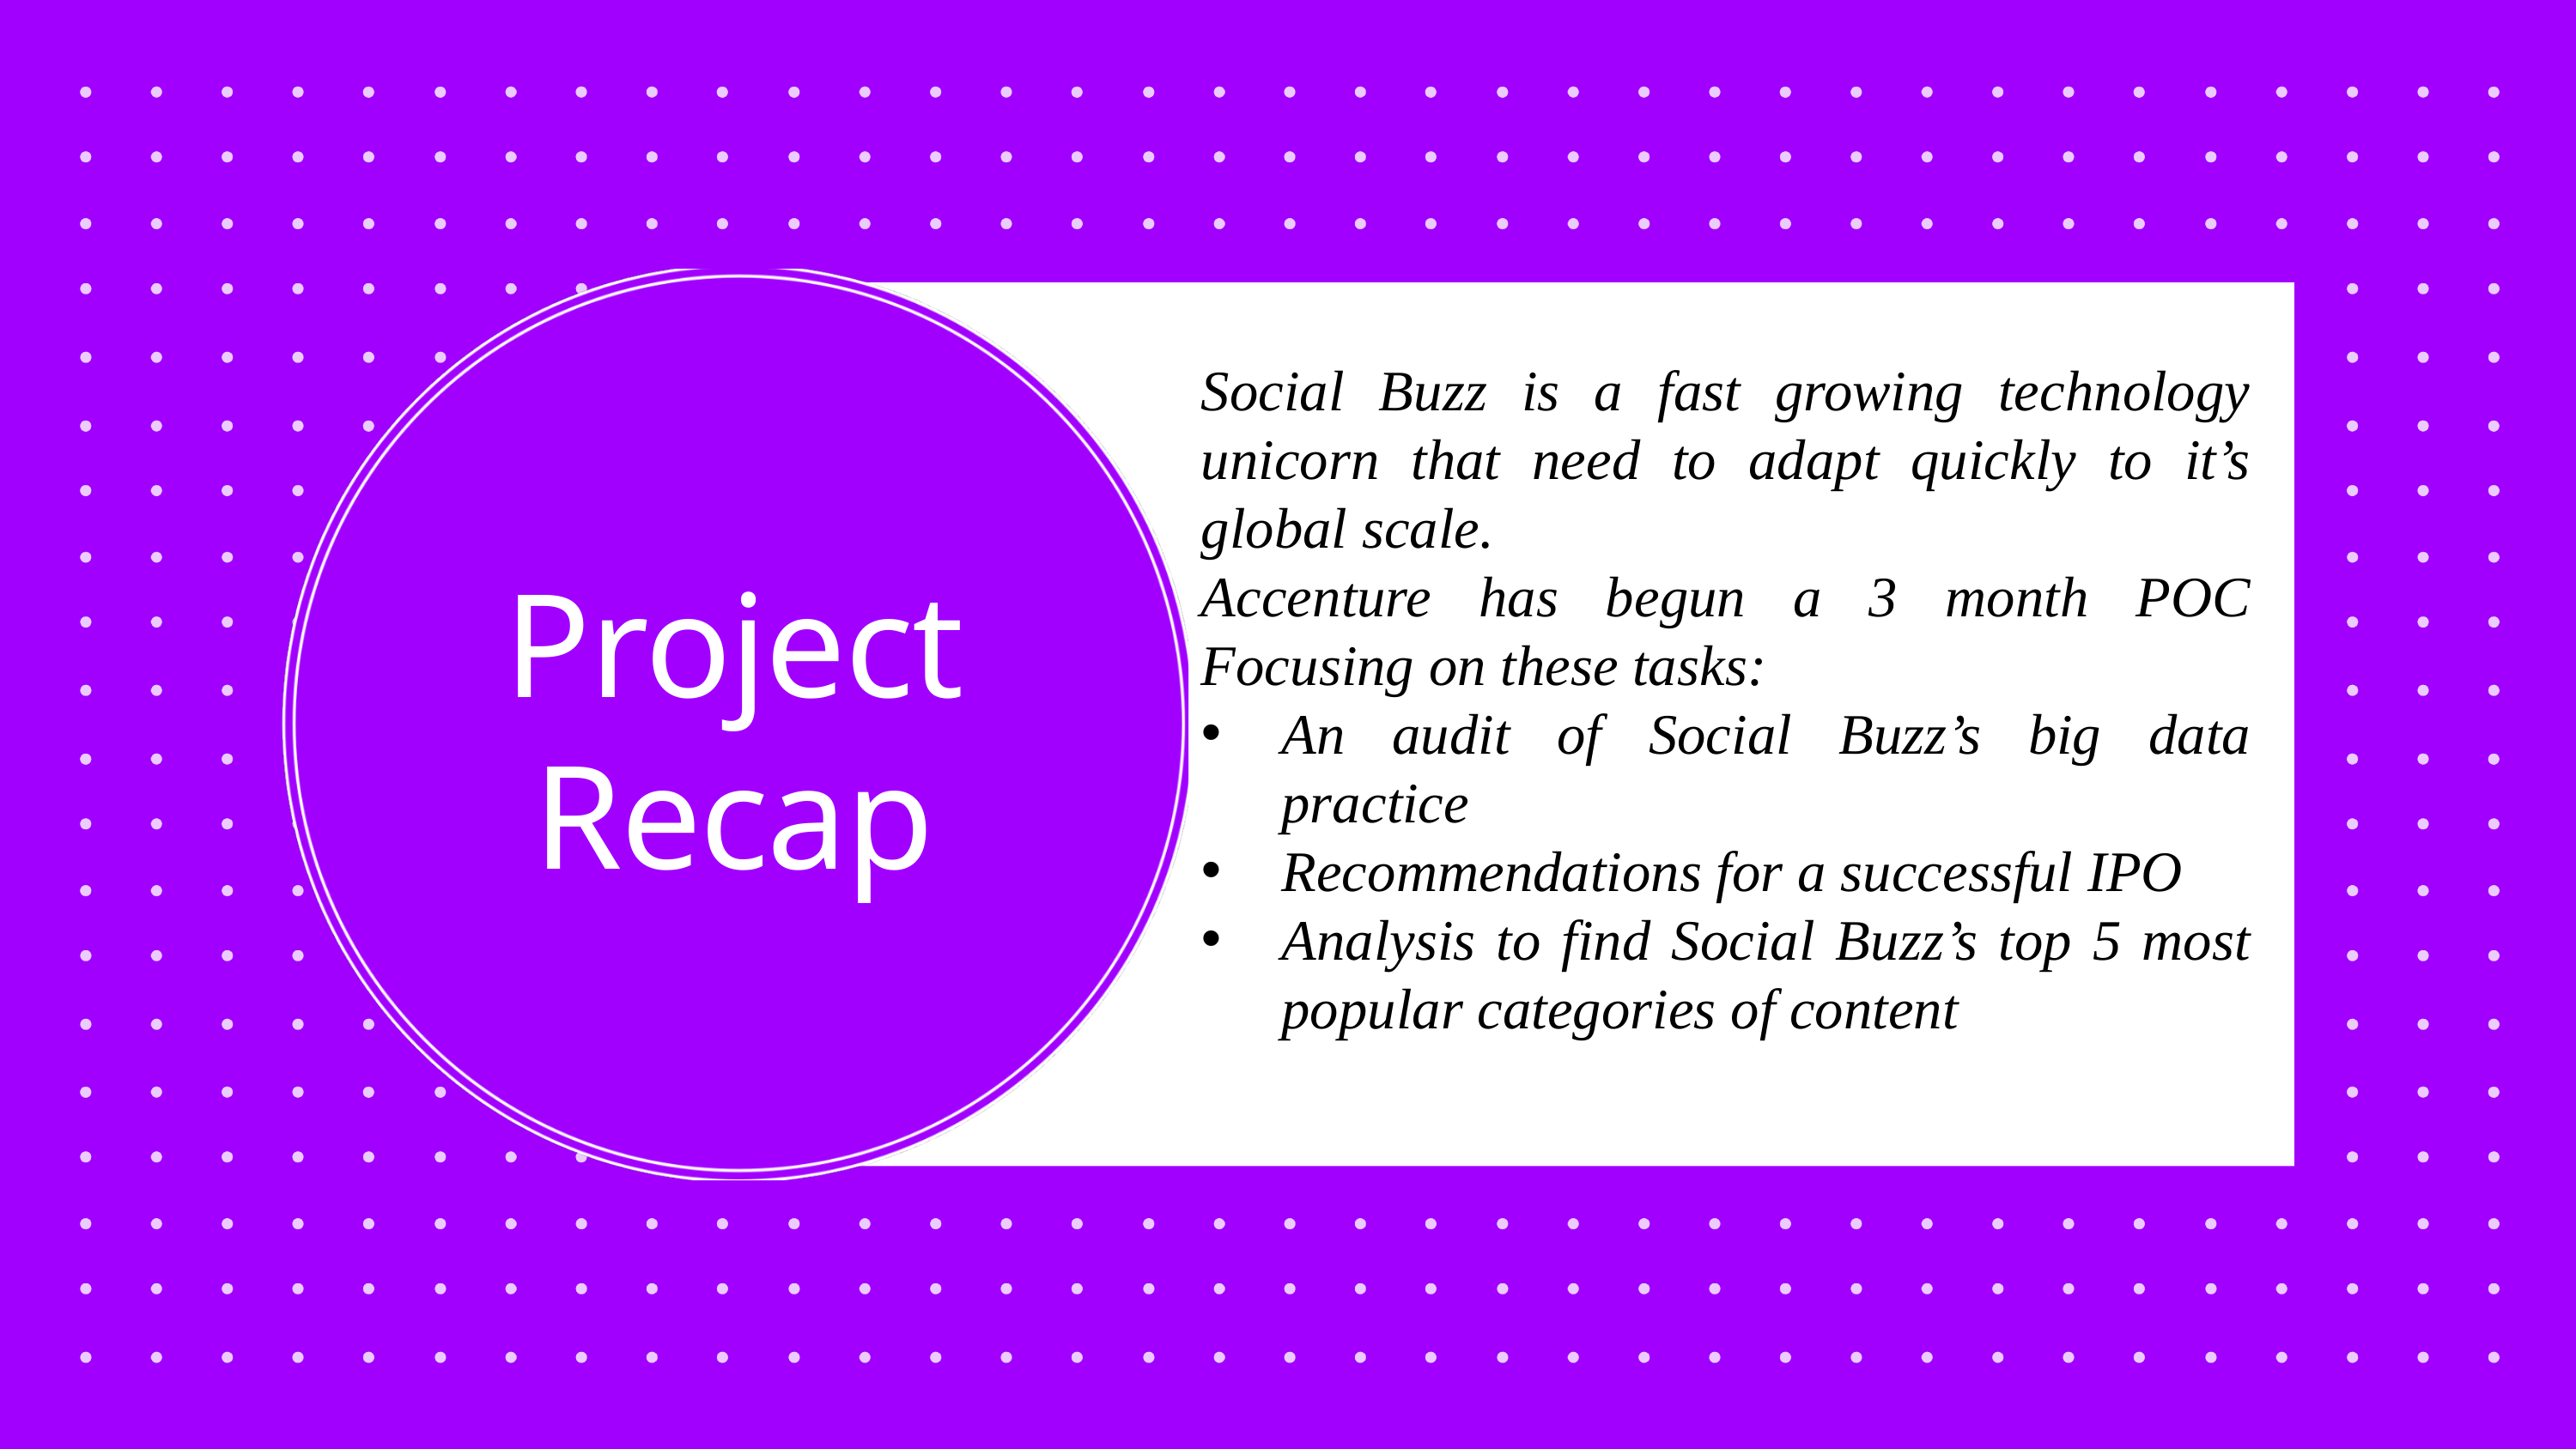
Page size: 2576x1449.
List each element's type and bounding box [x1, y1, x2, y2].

picture [278, 268, 1189, 1180]
text_box [72, 82, 2504, 1367]
